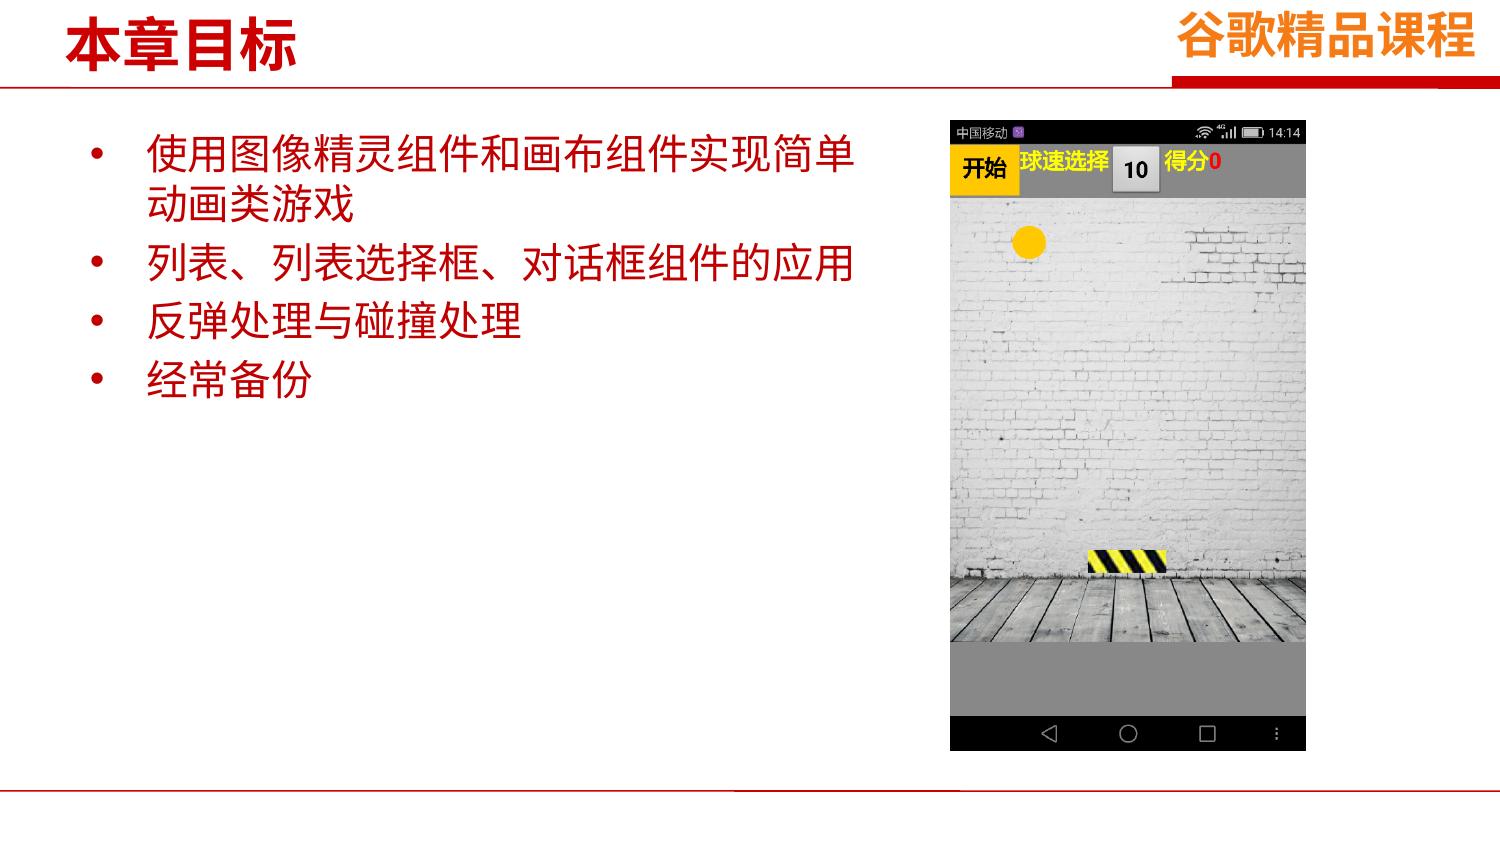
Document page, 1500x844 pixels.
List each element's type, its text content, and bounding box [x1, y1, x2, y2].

text_box 使用图像精灵组件和画布组件实现简单动画类游戏 列表、列表选择框、对话框组件的应用 反弹处理与碰撞处理 经常备份 [74, 120, 904, 399]
picture [950, 120, 1306, 751]
text_box 谷歌精品课程 [1145, 0, 1500, 72]
title 本章目标 [49, 7, 1400, 80]
